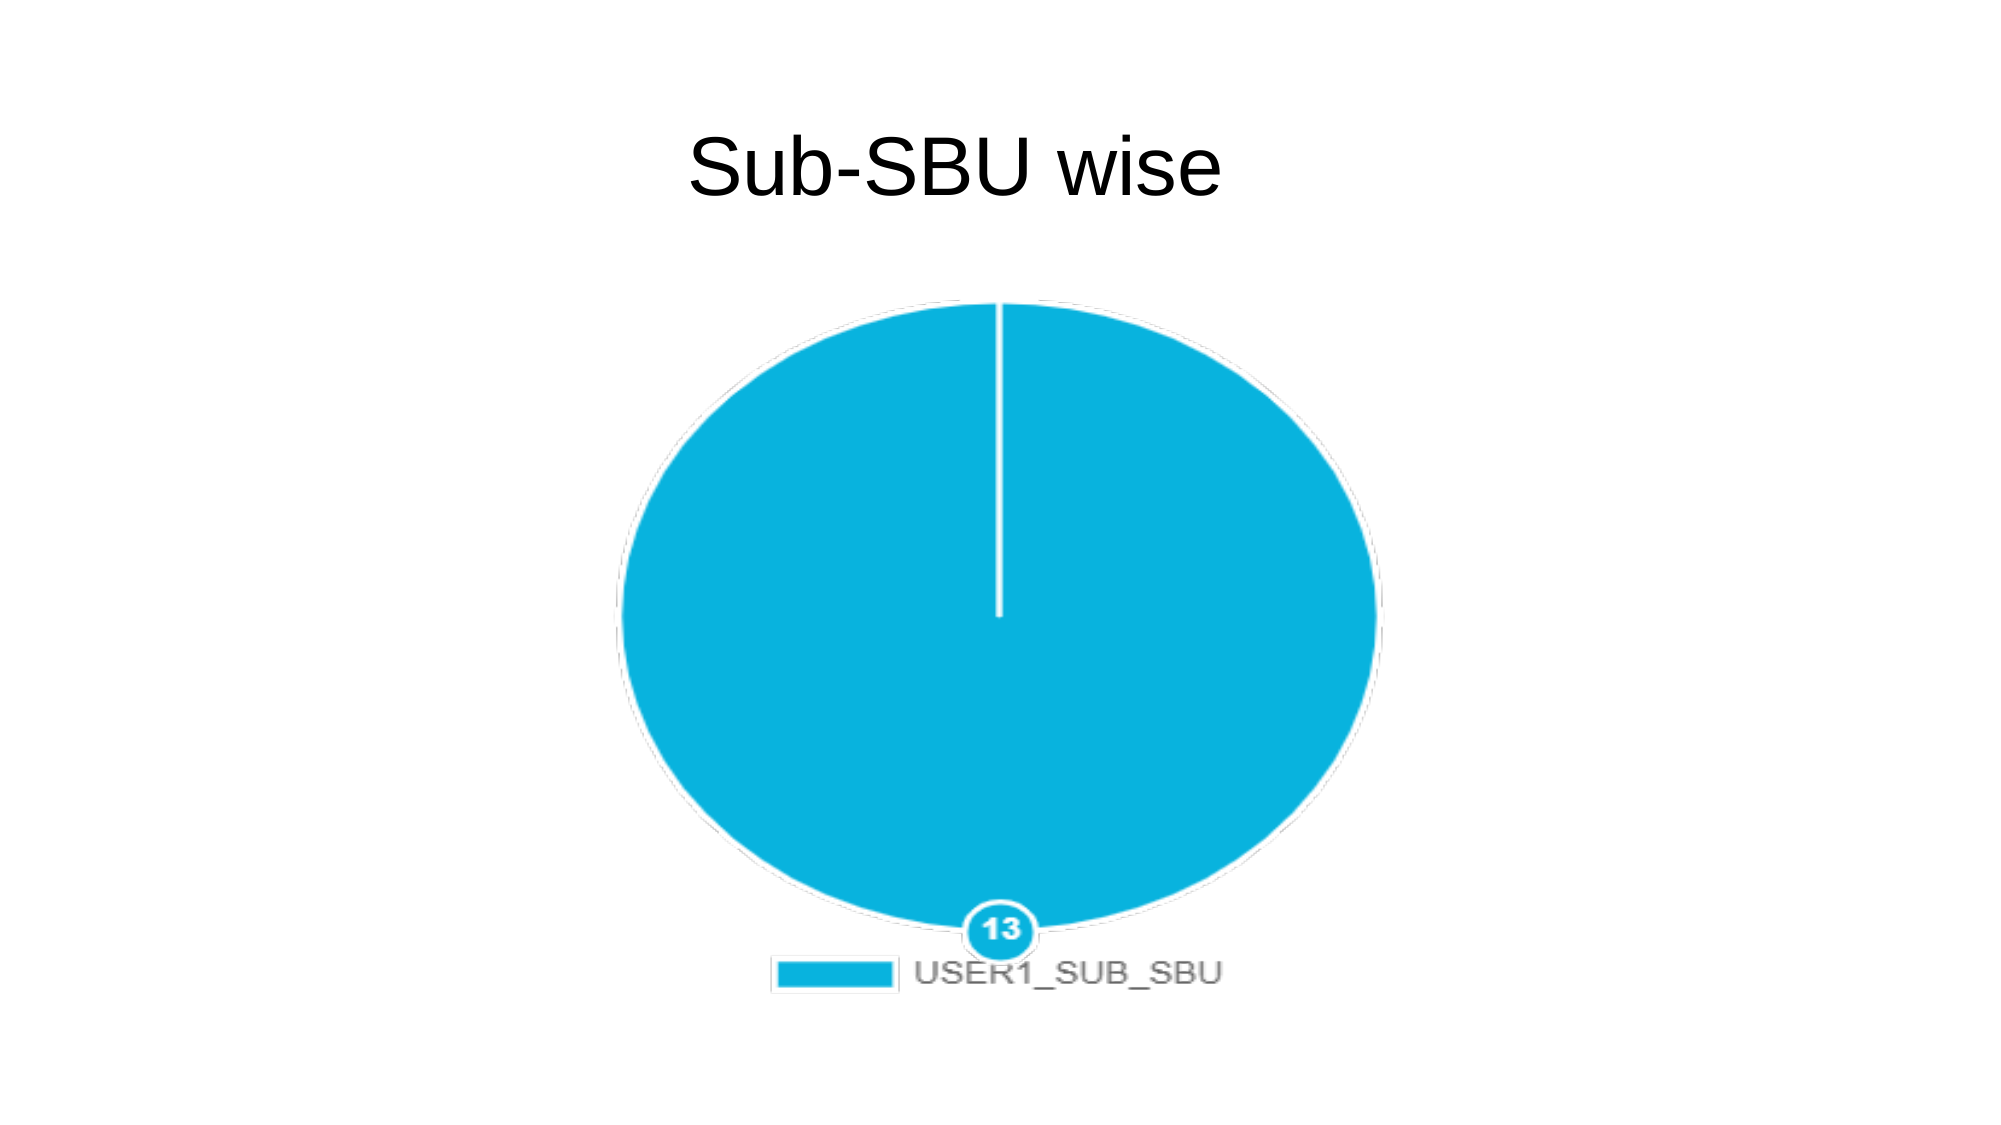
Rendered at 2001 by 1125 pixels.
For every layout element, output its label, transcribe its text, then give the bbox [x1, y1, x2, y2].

picture [137, 299, 1863, 1014]
title Sub-SBU wise [137, 59, 1863, 278]
